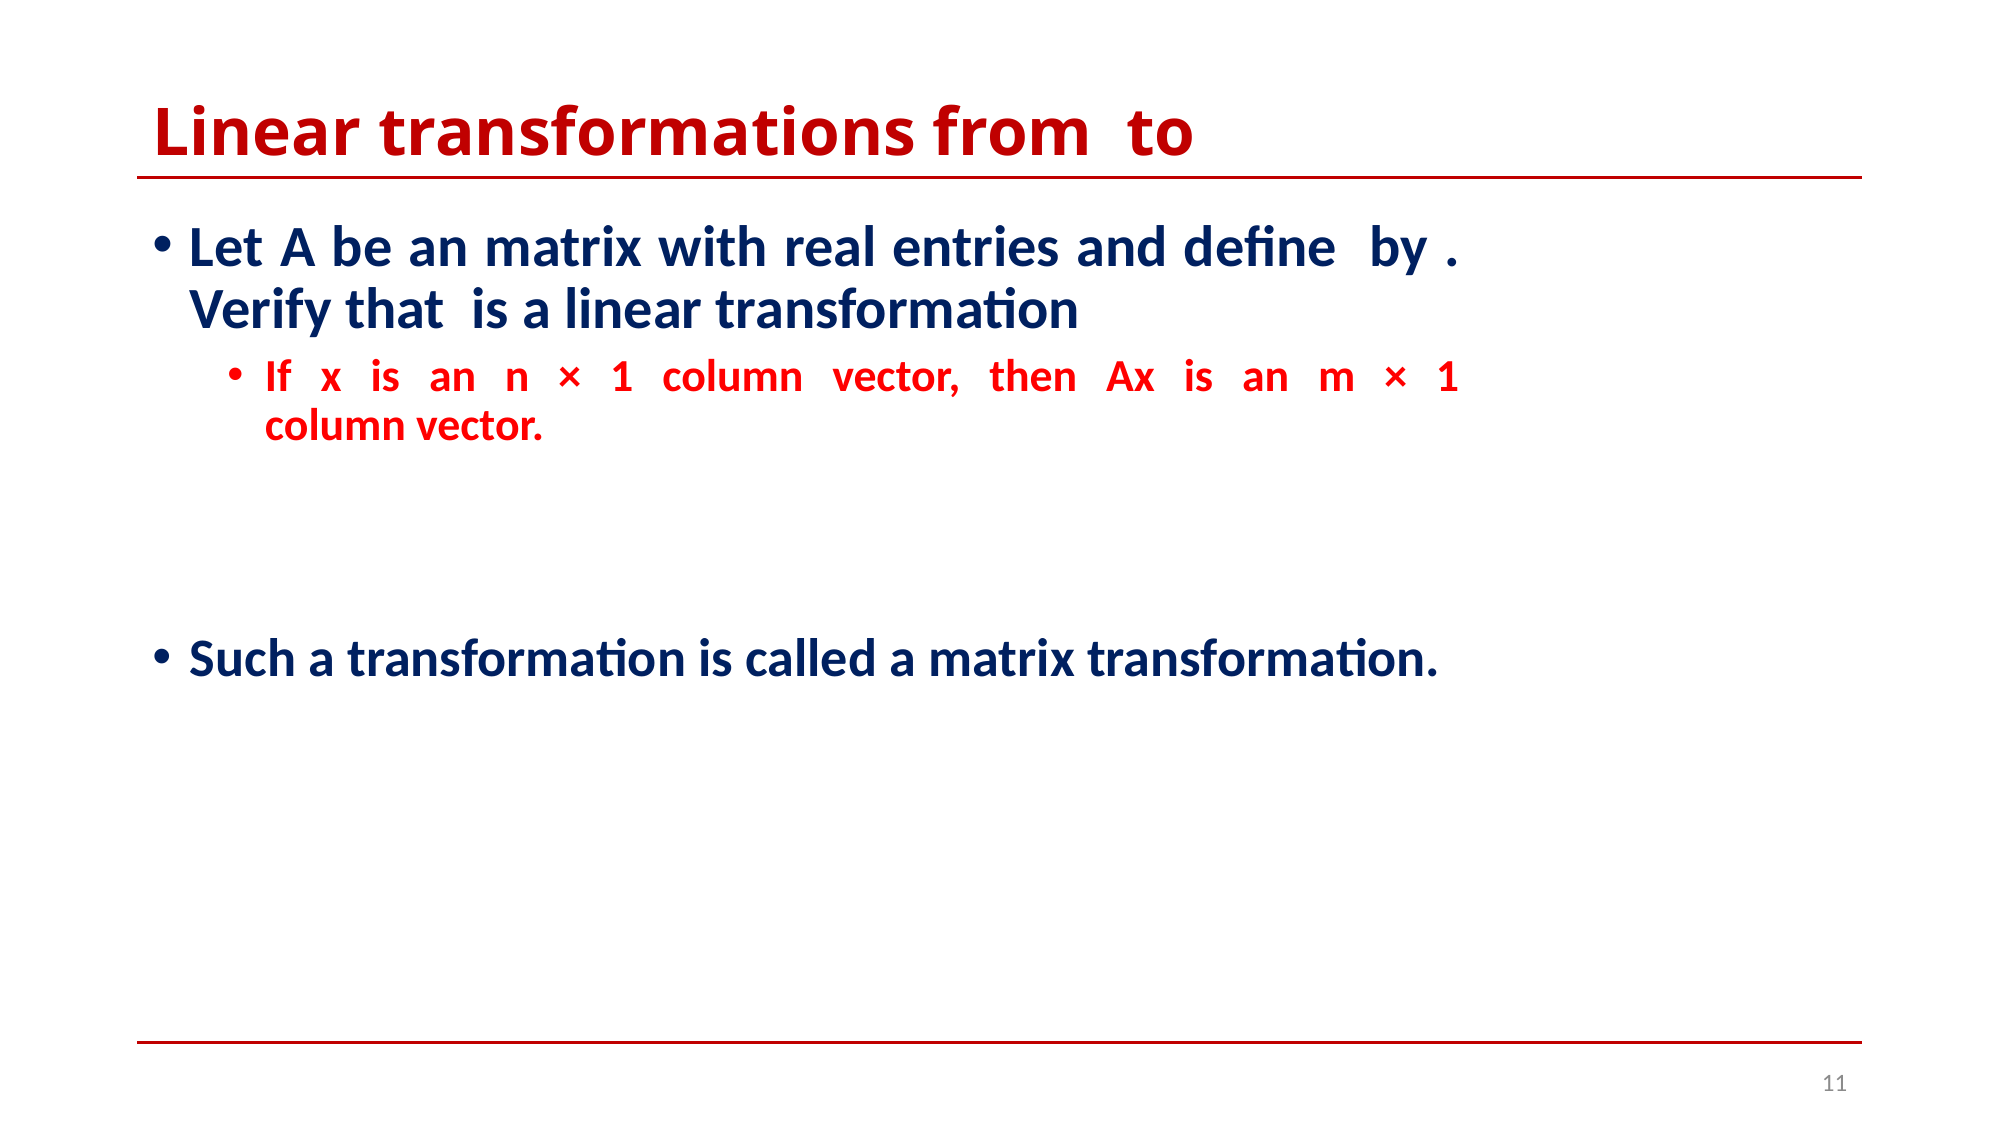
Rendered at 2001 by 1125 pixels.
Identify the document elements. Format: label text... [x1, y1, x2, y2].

slide_number 11 [1412, 1051, 1863, 1111]
